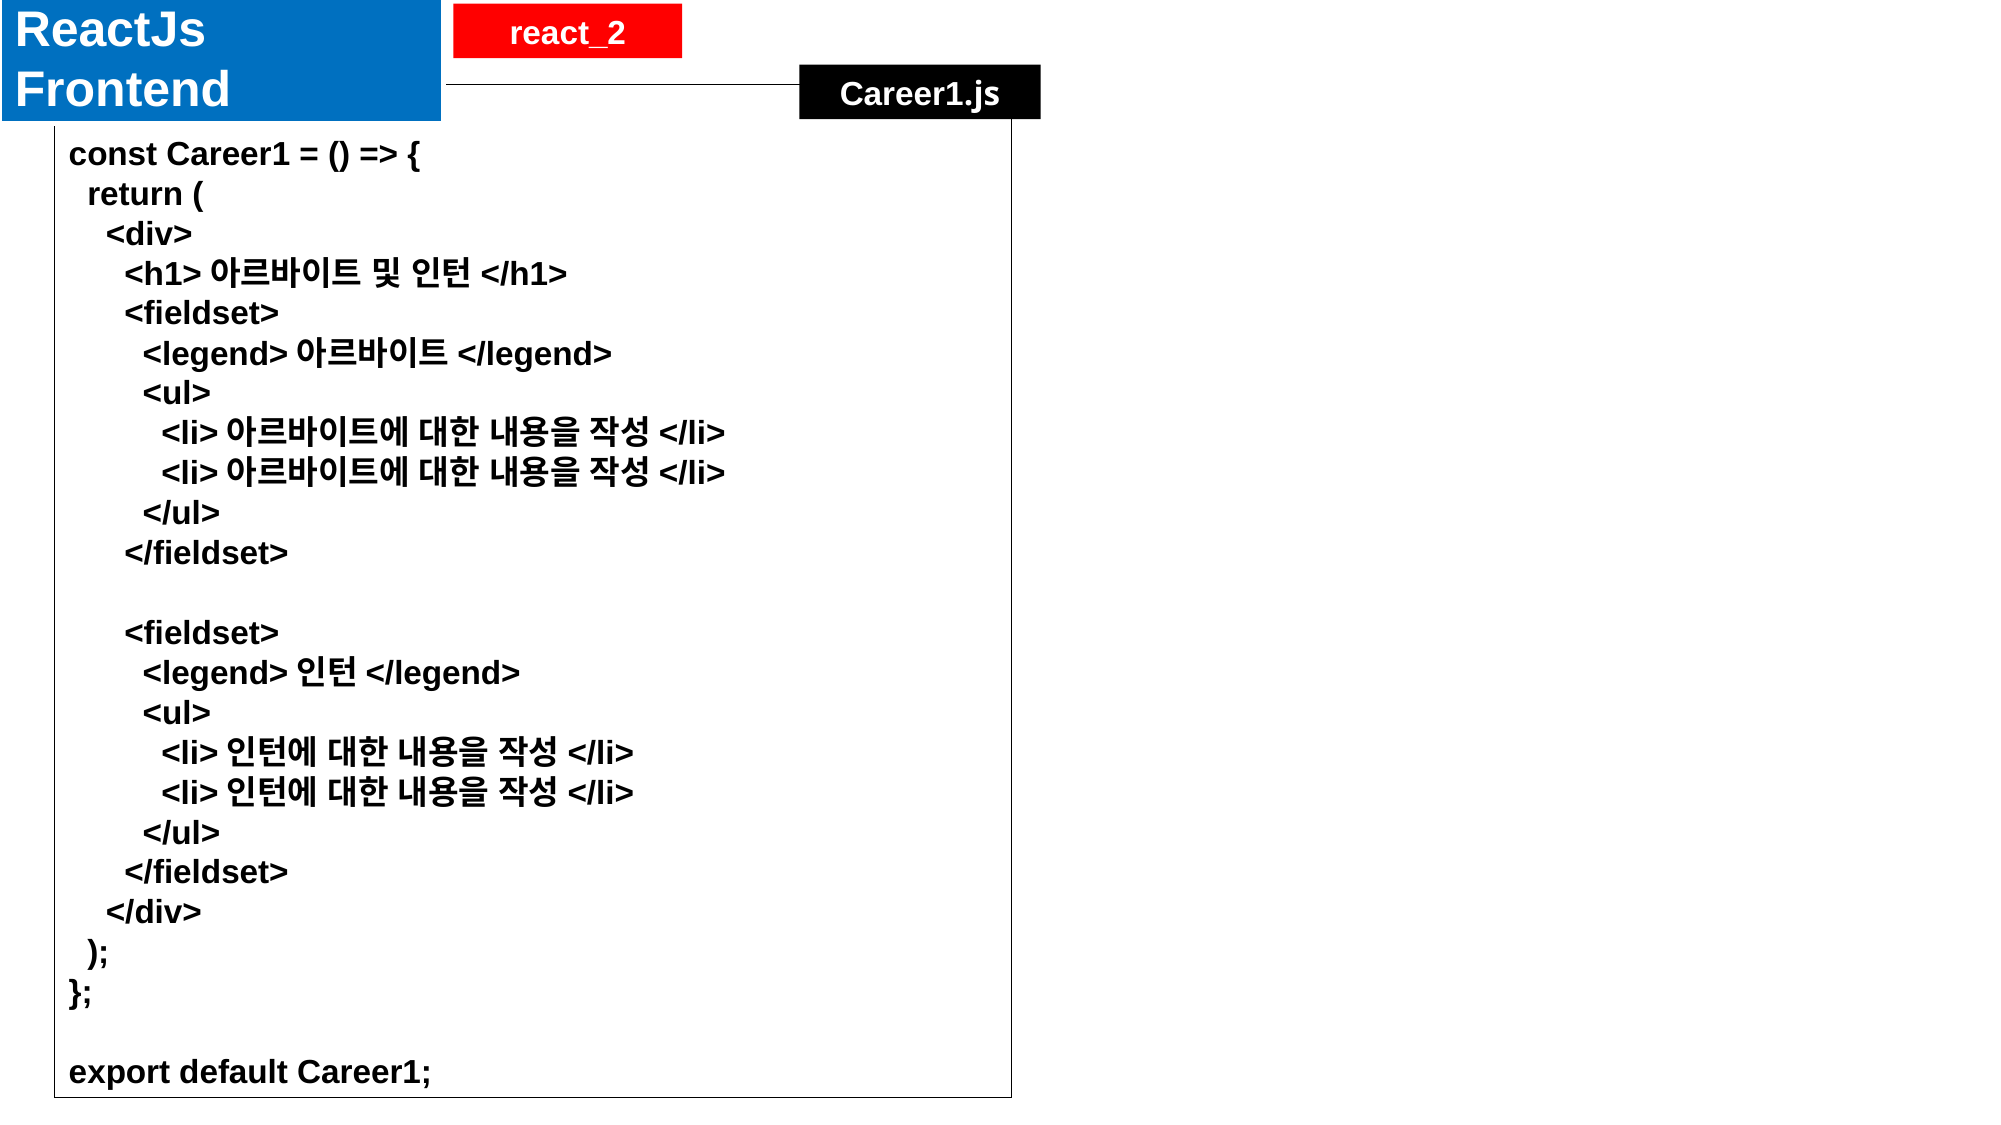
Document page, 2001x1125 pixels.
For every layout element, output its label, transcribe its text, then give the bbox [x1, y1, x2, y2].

text_box const Career1 = () => { return ( <div> <h1>아르바이트 및 인턴</h1> <fieldset> <legend>아르바이트</legend> <ul> <li>아르바이트에 대한 내용을 작성</li> <li>아르바이트에 대한 내용을 작성</li> </ul> </fieldset> <fieldset> <legend>인턴</legend> <ul> <li>인턴에 대한 내용을 작성</li> <li>인턴에 대한 내용을 작성</li> </ul> </fieldset> </div> ); }; export default Career1; [54, 84, 1012, 1098]
text_box react_2 [453, 3, 683, 59]
text_box Career1.js [799, 64, 1041, 120]
text_box ReactJs Frontend [0, 0, 444, 124]
